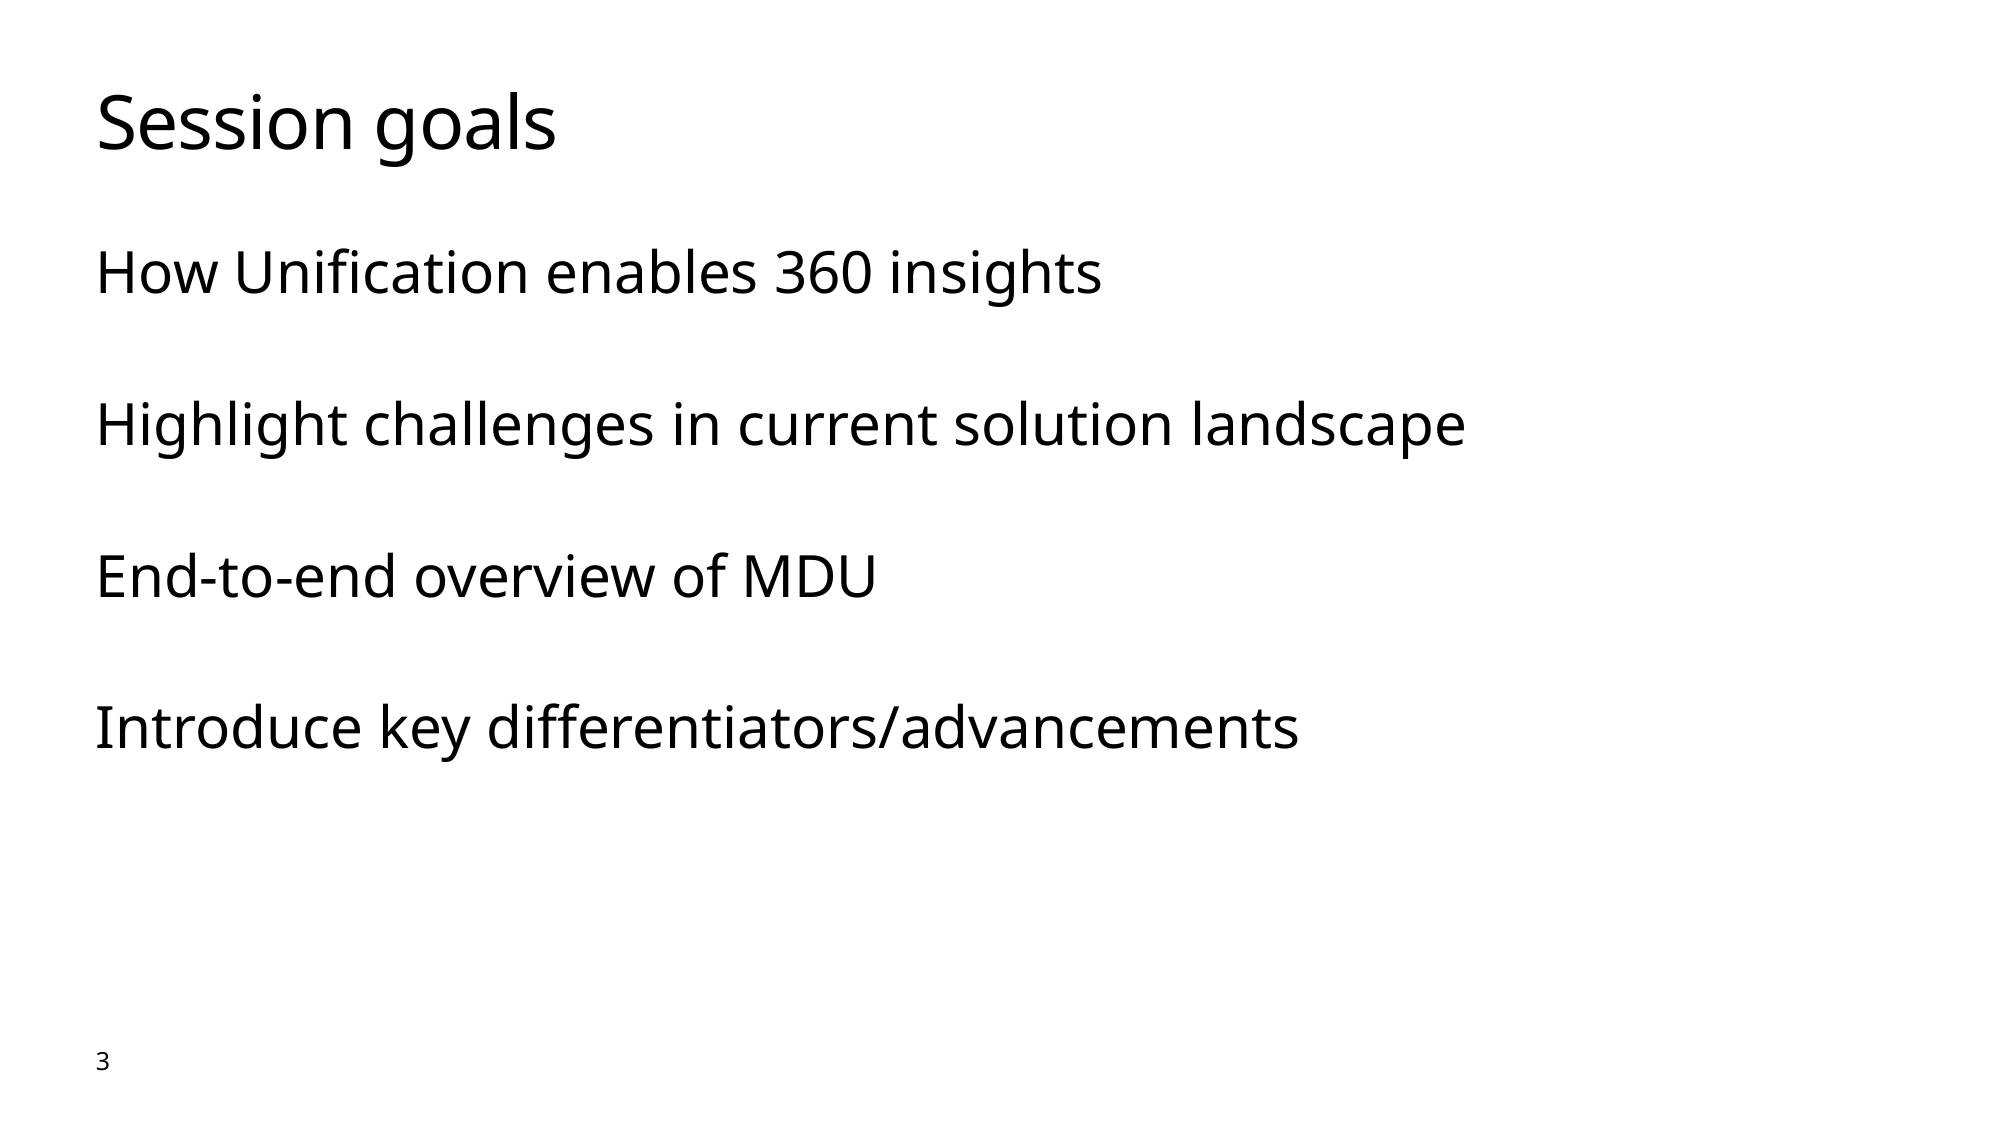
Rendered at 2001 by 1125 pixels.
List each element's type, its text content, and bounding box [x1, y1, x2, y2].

title Session goals [96, 75, 1904, 235]
list How Unification enables 360 insights Highlight challenges in current solution landscape End-to-end overview of MDU Introduce key differentiators/advancements [95, 235, 1904, 858]
